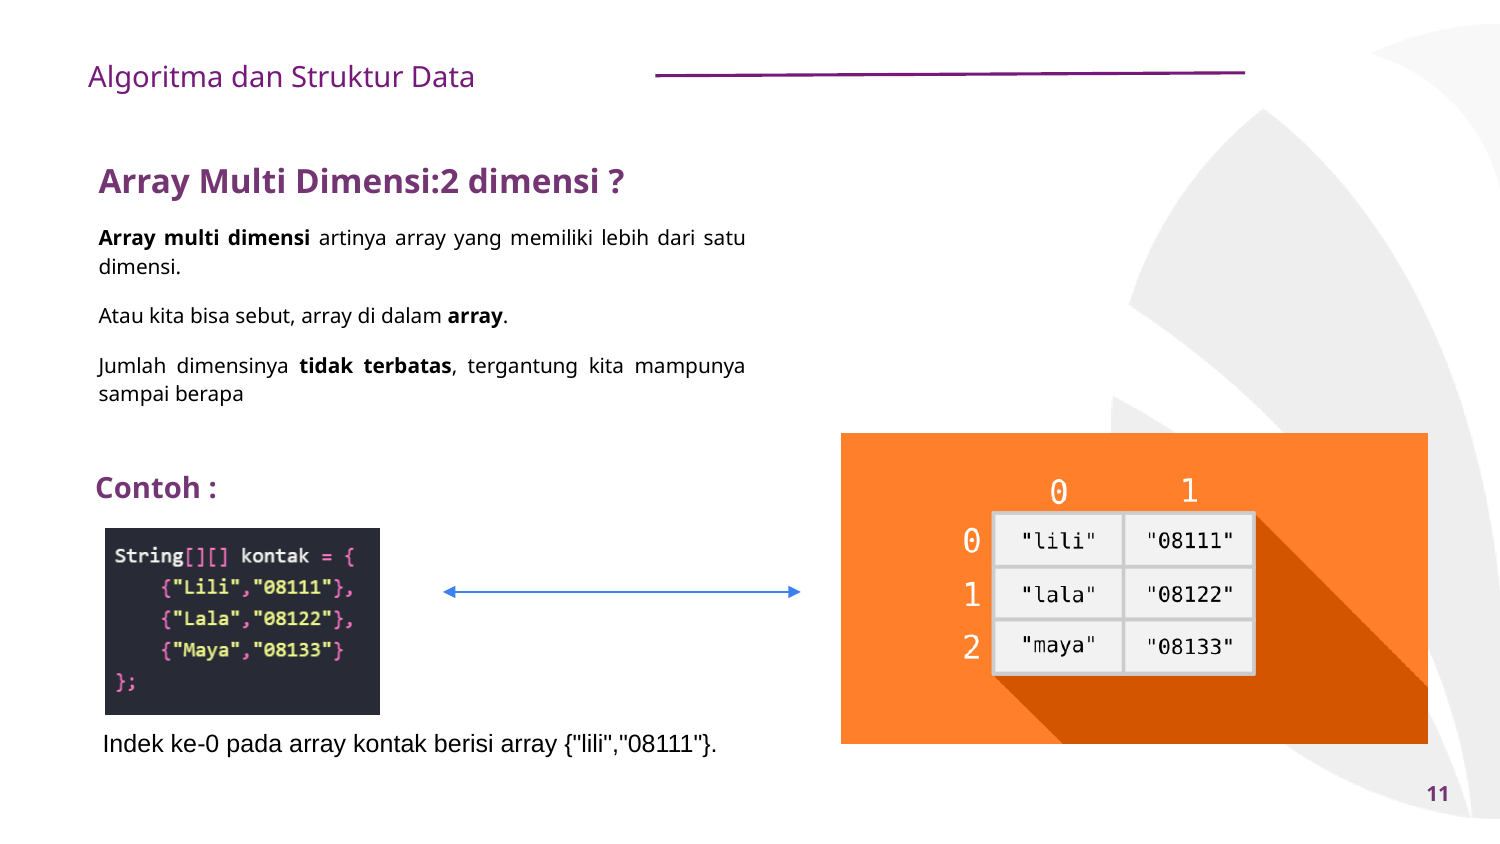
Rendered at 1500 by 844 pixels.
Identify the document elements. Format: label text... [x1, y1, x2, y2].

picture [841, 24, 1500, 819]
text_box Indek ke-0 pada array kontak berisi array {"lili","08111"}. [87, 720, 741, 766]
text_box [655, 72, 1246, 76]
picture [105, 528, 380, 715]
text_box Algoritma dan Struktur Data [73, 35, 656, 117]
text_box Array Multi Dimensi:2 dimensi ? Array multi dimensi artinya array yang memiliki lebih dari satu dimensi. Atau kita bisa sebut, array di dalam array. Jumlah dimensinya tidak terbatas, tergantung kita mampunya sampai berapa [83, 149, 761, 411]
text_box Contoh : [80, 456, 831, 512]
